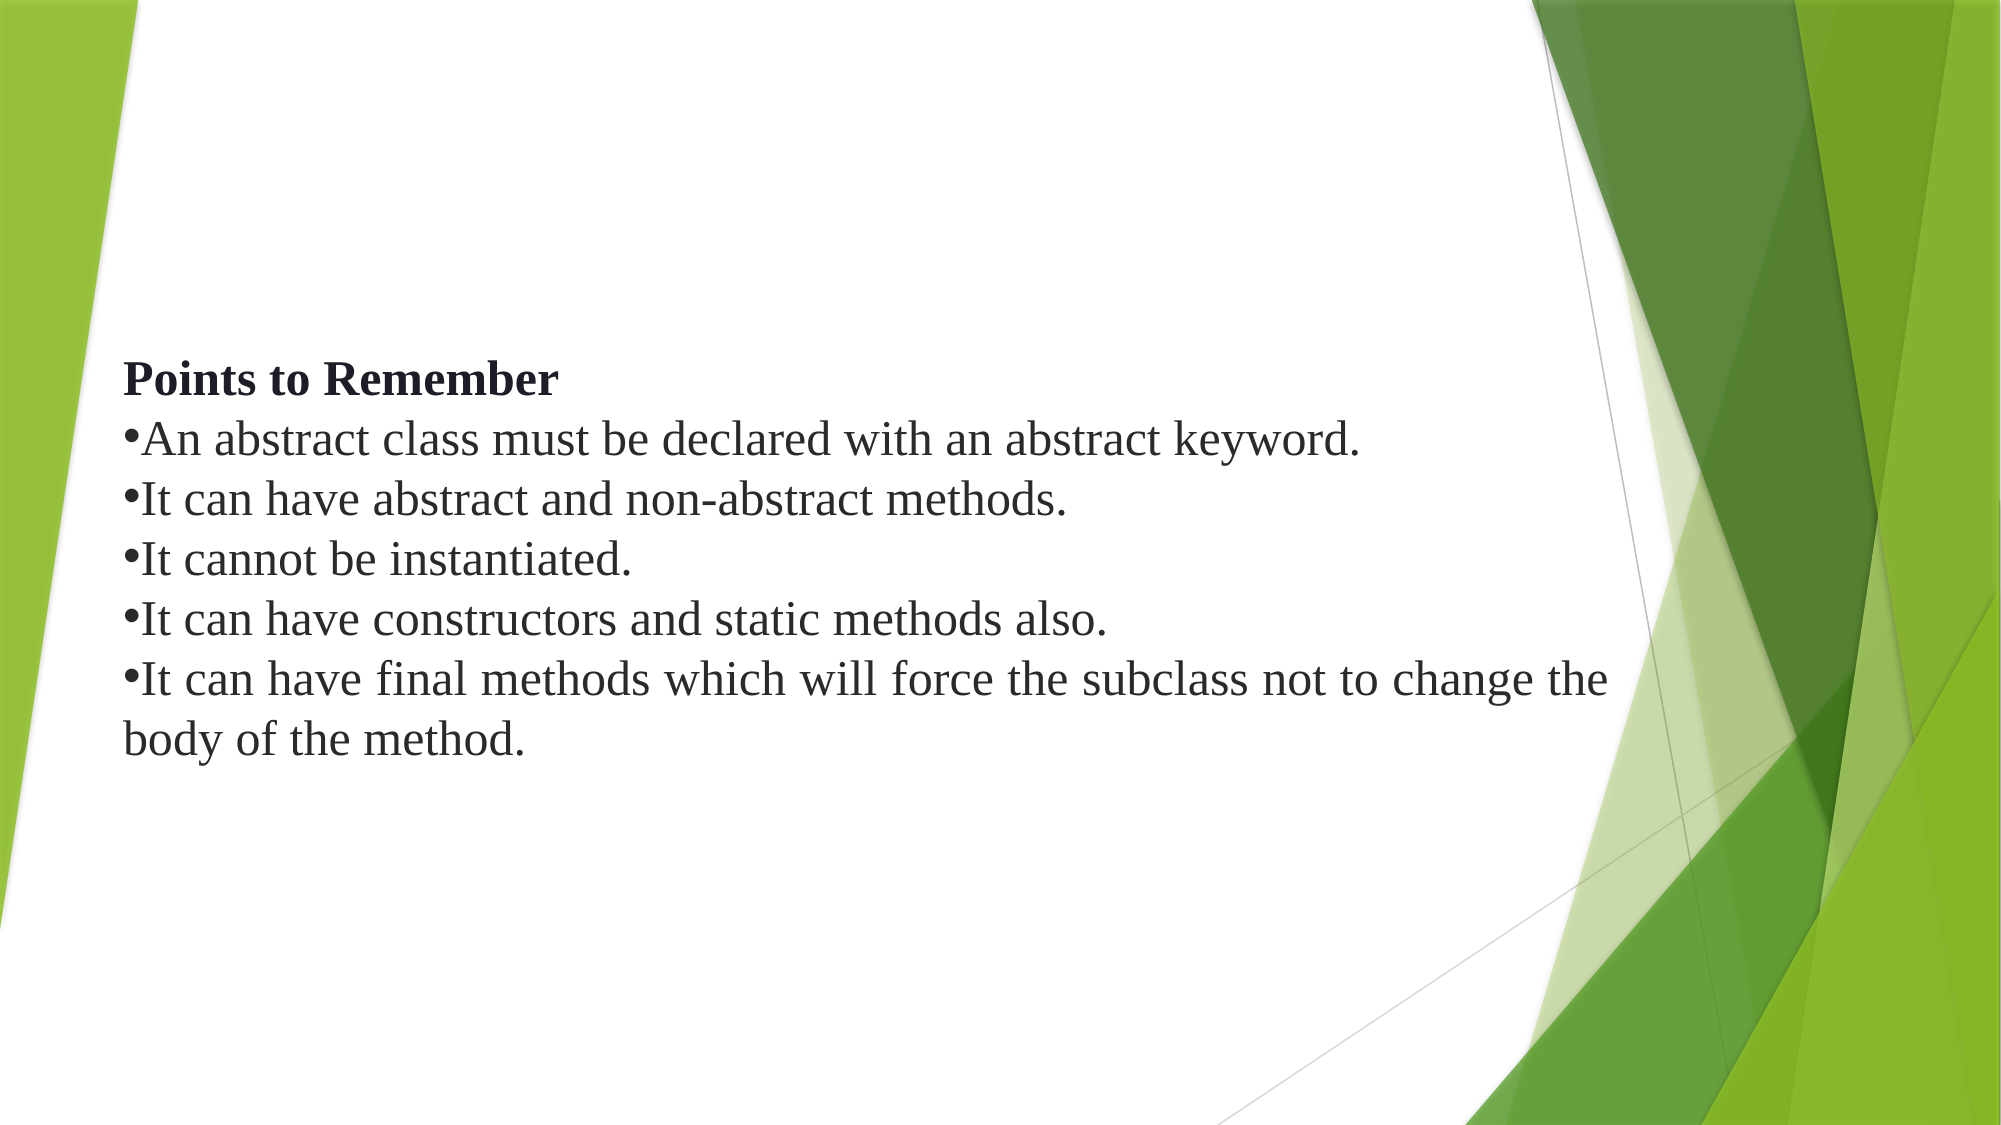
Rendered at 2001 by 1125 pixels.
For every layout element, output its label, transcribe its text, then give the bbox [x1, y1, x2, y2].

text_box Points to Remember An abstract class must be declared with an abstract keyword. It can have abstract and non-abstract methods. It cannot be instantiated. It can have constructors and static methods also. It can have final methods which will force the subclass not to change the body of the method. [108, 277, 1626, 818]
